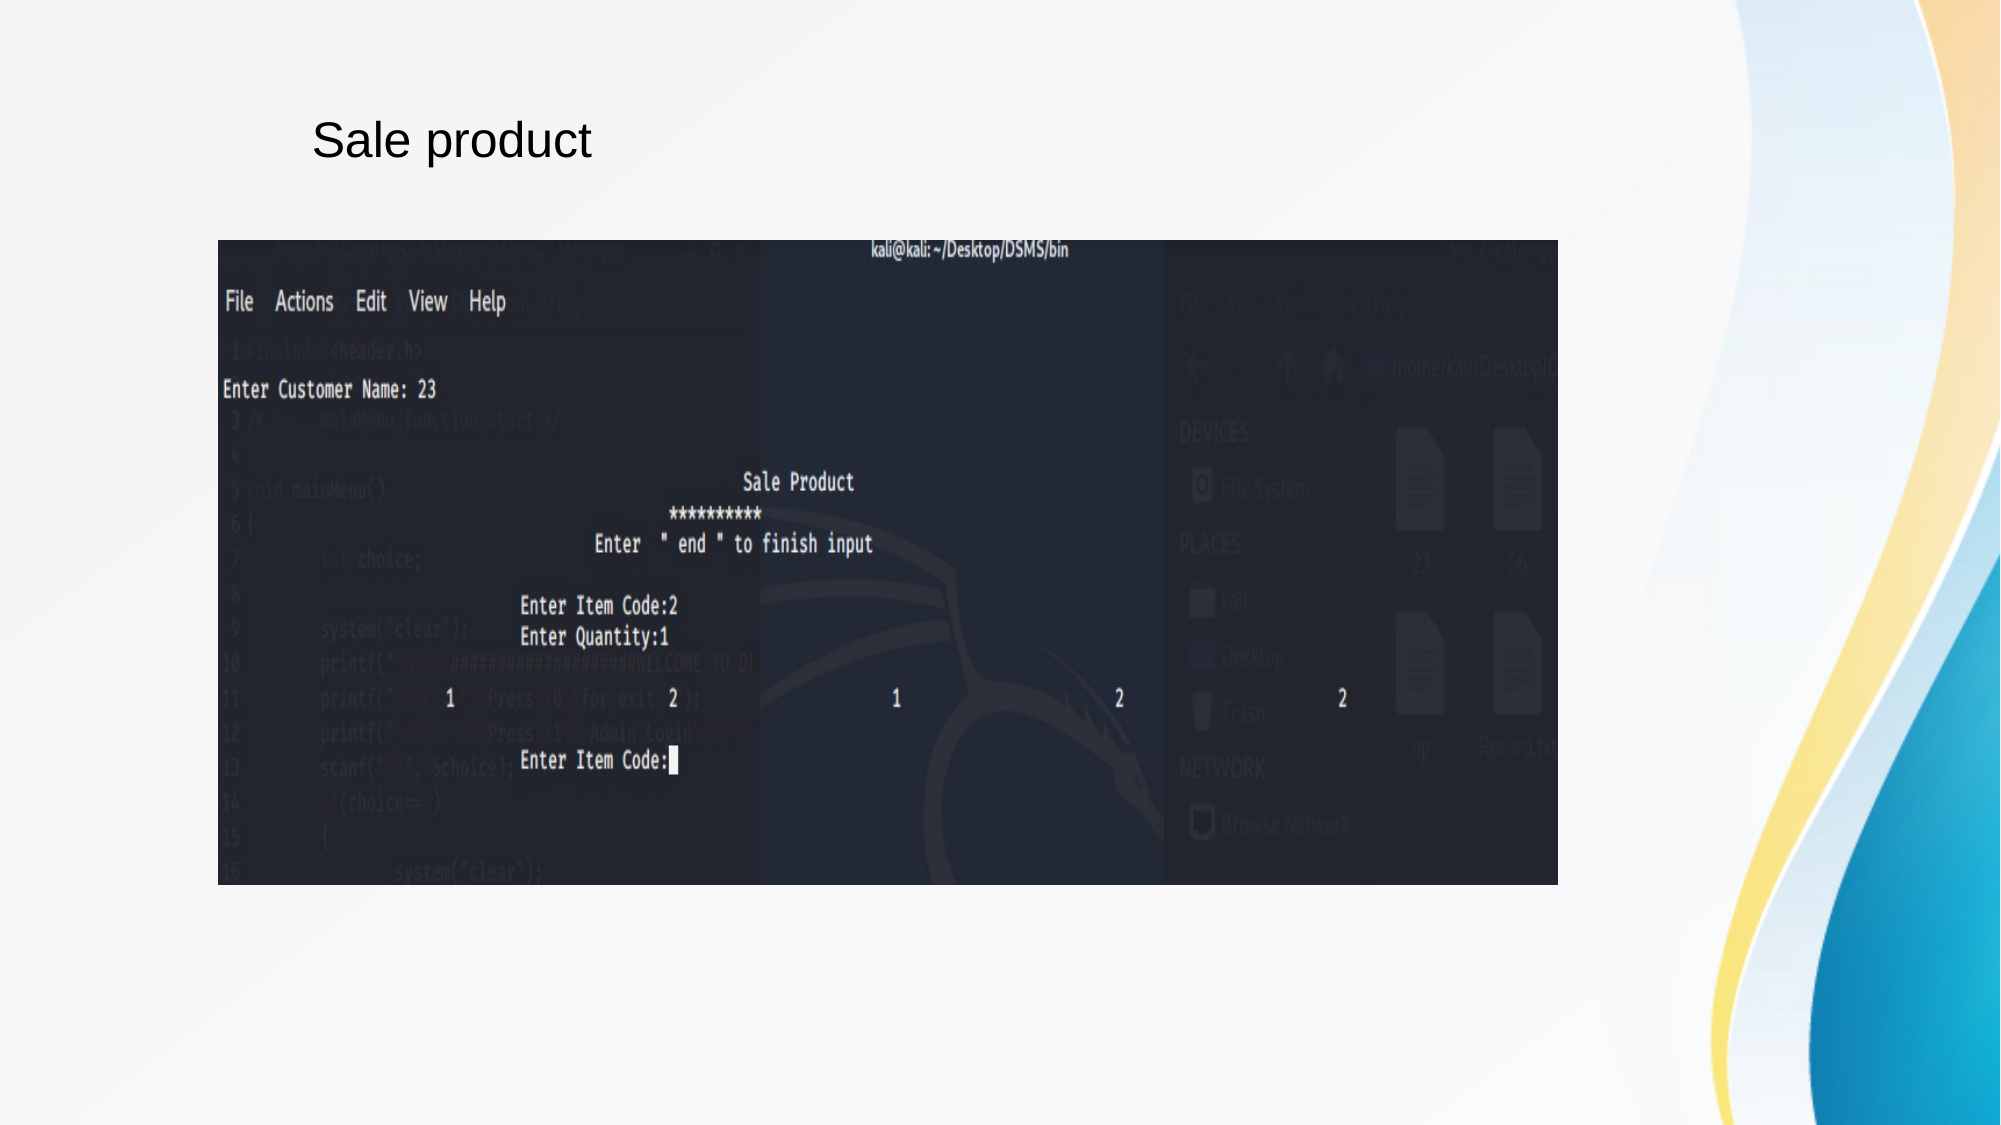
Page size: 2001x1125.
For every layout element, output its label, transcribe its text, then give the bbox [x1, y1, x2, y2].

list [218, 240, 1558, 885]
title Sale product [268, 78, 1732, 198]
picture [0, 0, 2001, 1125]
